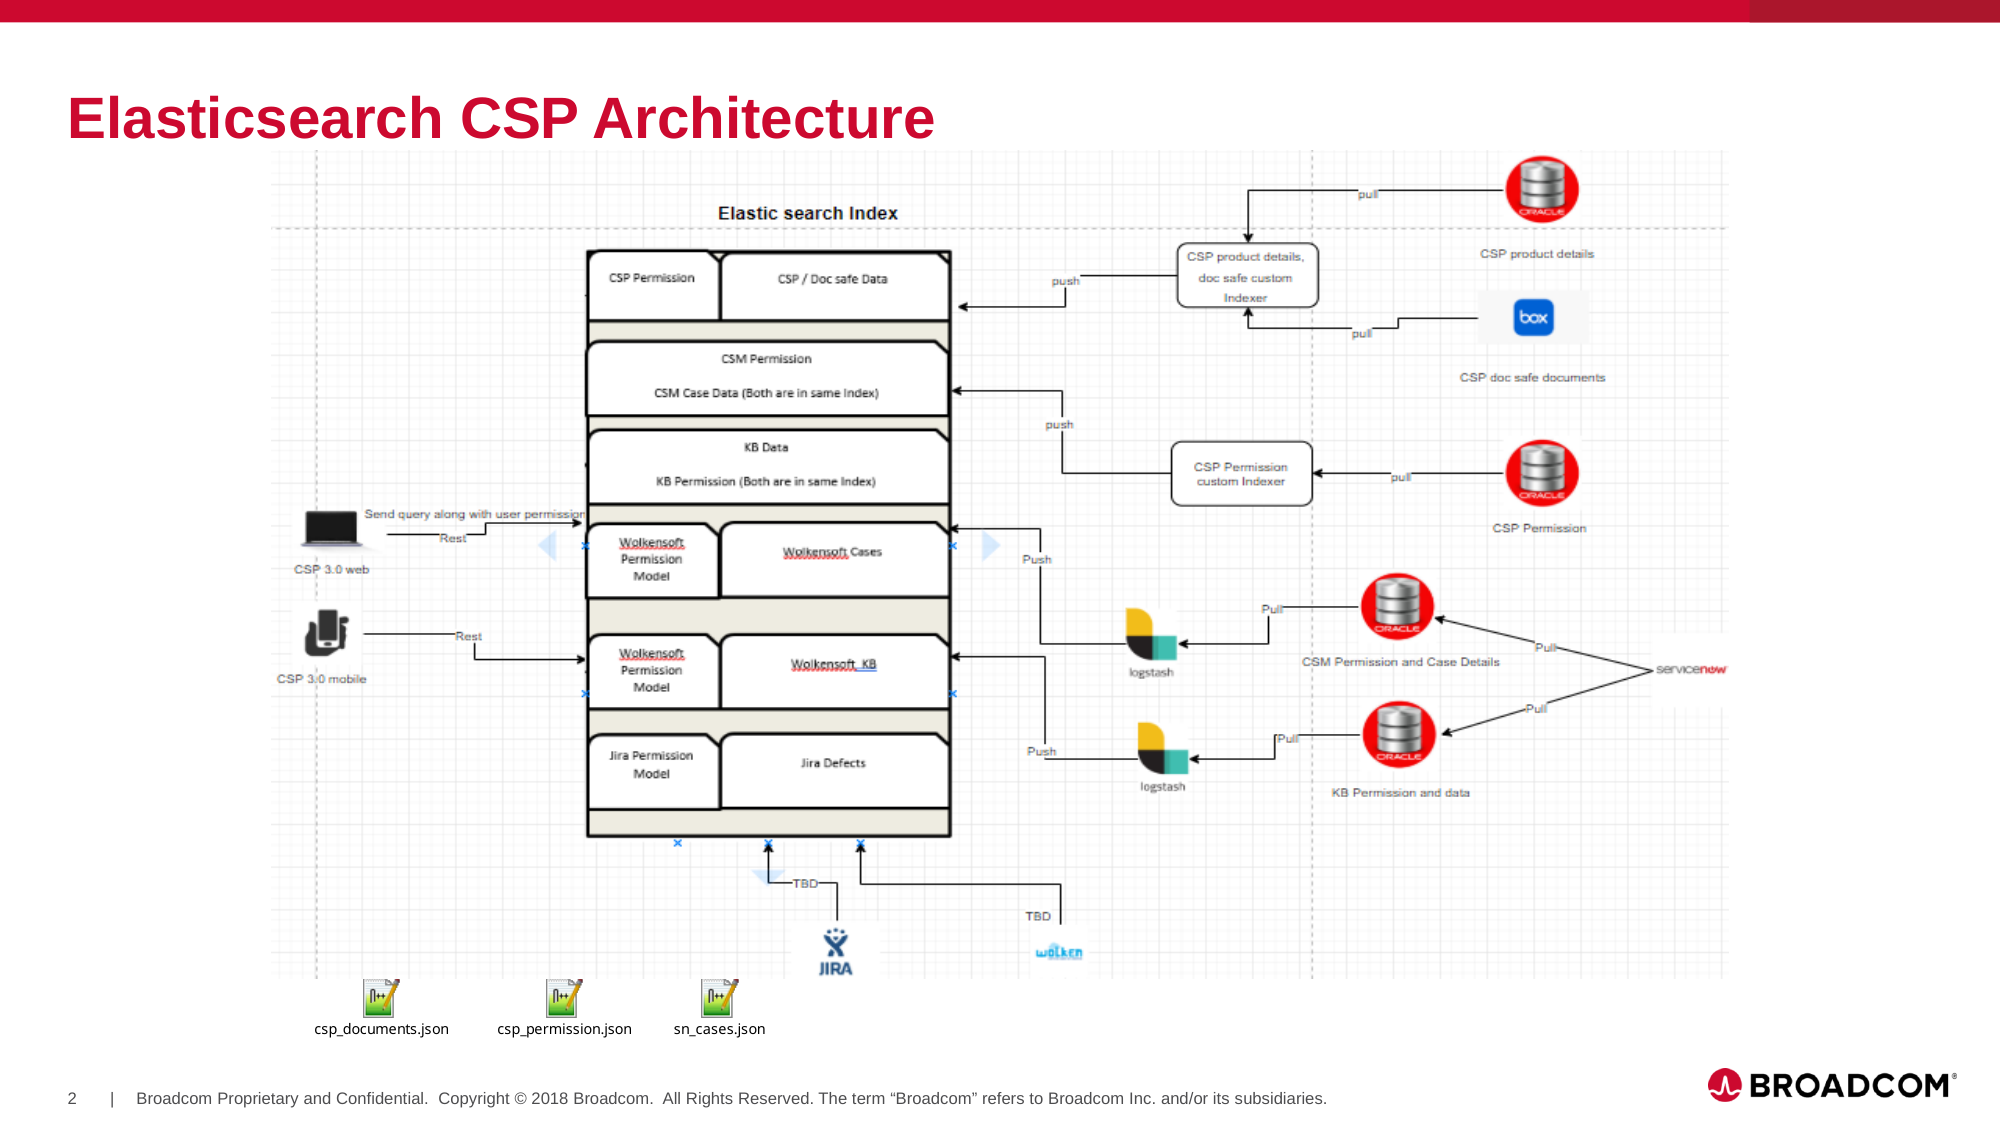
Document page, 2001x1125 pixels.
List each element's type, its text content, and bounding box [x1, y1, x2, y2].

title Elasticsearch CSP Architecture [67, 90, 1933, 151]
picture [270, 150, 1730, 979]
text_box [666, 988, 772, 1044]
picture [1708, 1068, 1957, 1102]
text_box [484, 988, 644, 1044]
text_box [299, 988, 463, 1044]
